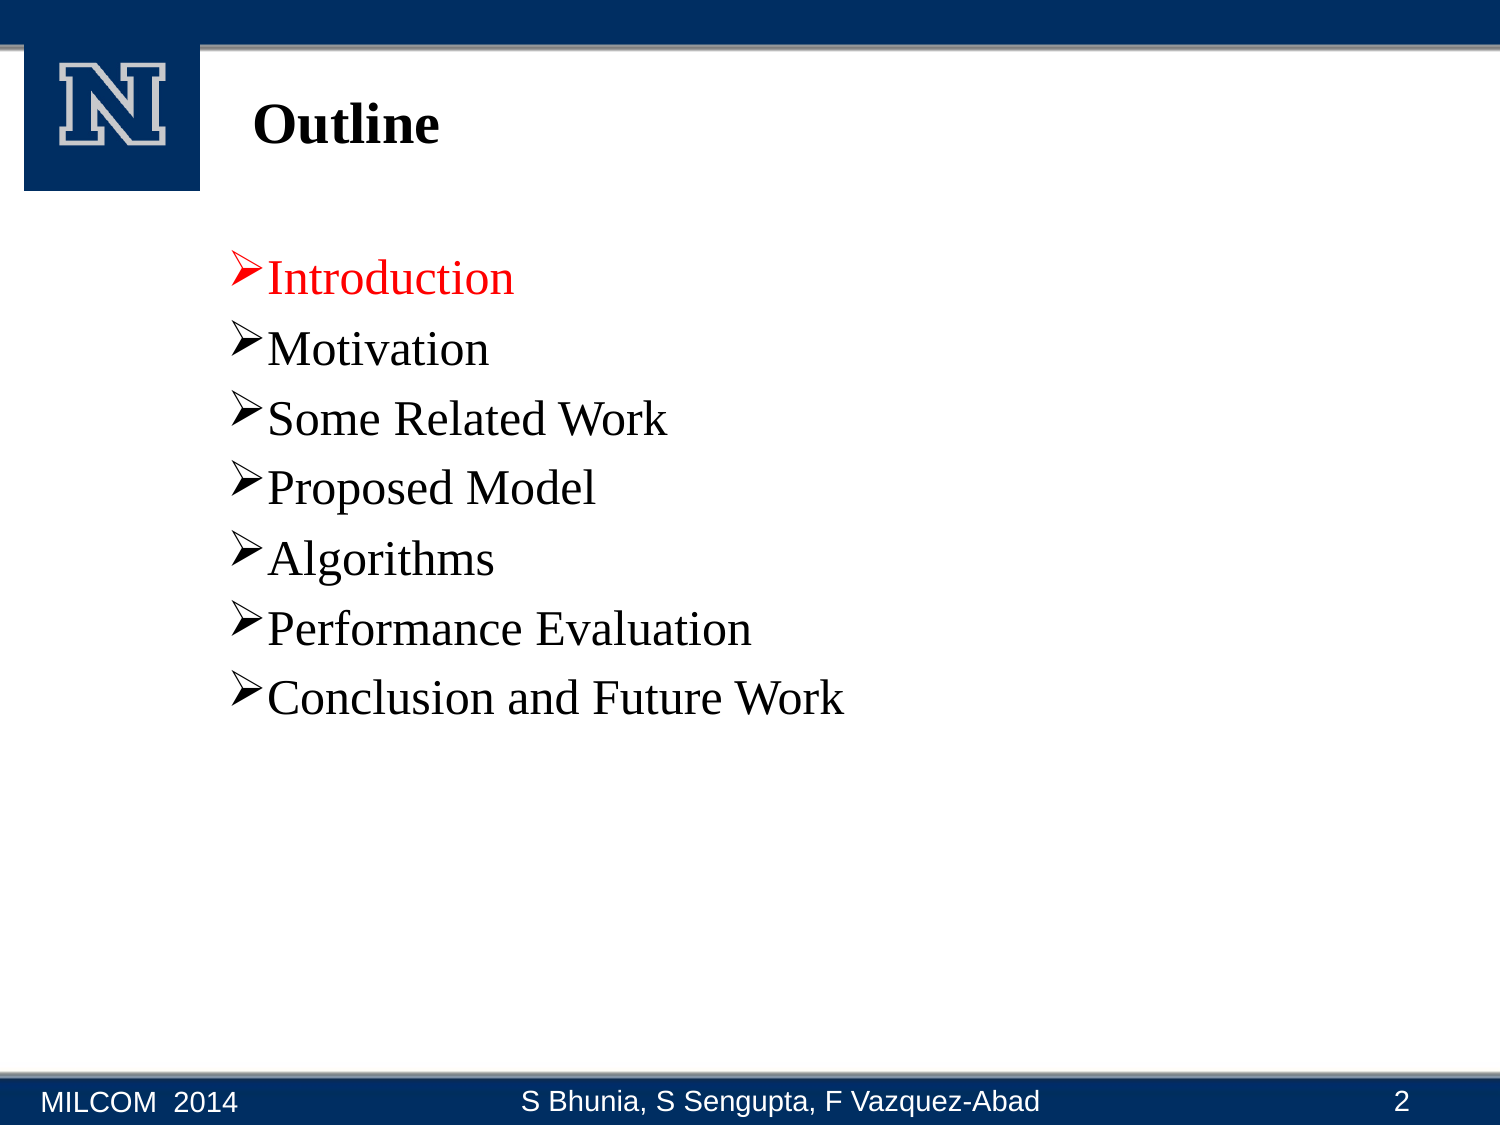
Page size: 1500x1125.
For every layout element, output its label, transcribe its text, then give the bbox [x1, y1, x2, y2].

list Introduction Motivation Some Related Work Proposed Model Algorithms Performance Evaluation Conclusion and Future Work [212, 237, 1450, 1038]
slide_number 2 [1074, 1074, 1426, 1125]
title Outline [237, 62, 1450, 188]
picture [0, 1062, 1500, 1125]
picture [0, 0, 1500, 191]
